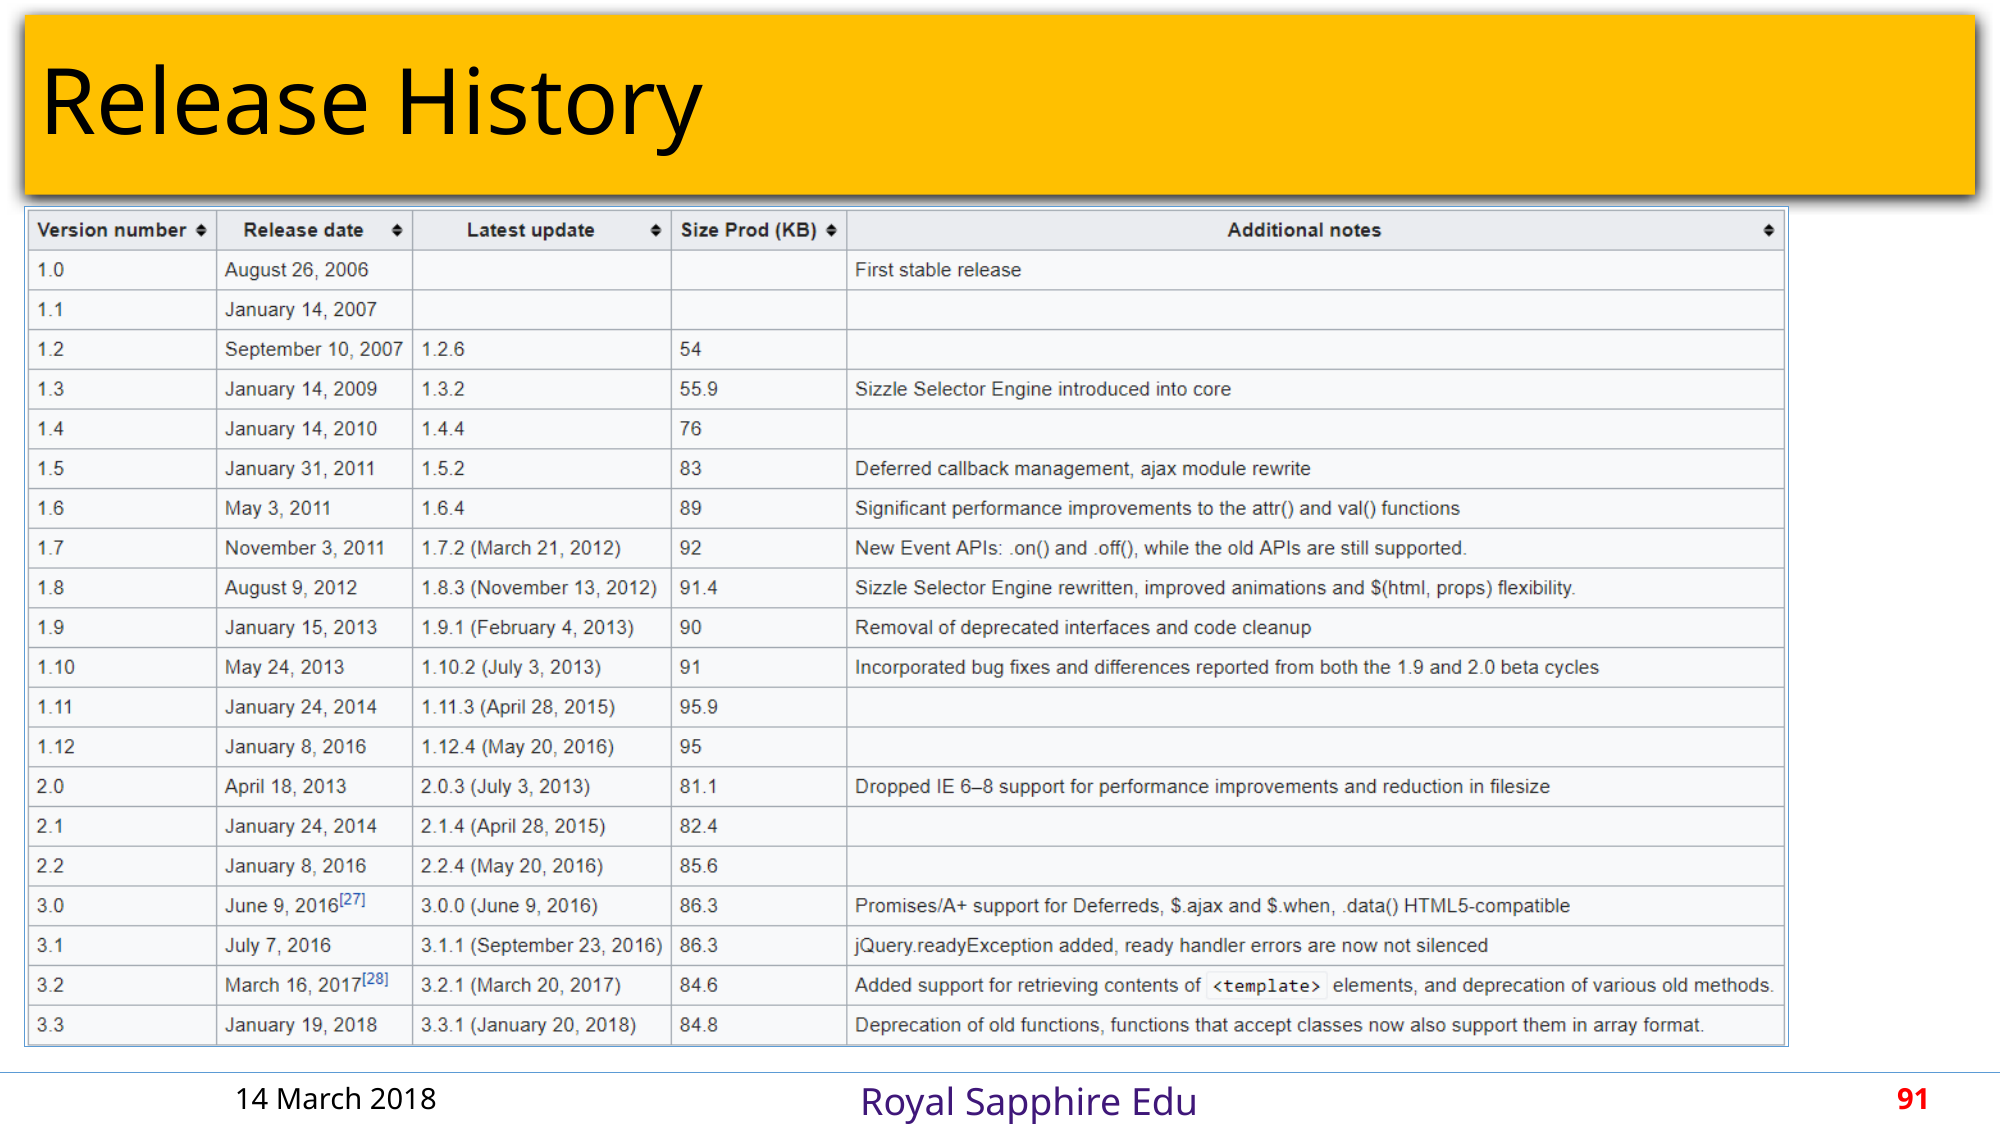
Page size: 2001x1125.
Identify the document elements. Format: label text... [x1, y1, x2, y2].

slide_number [220, 1072, 671, 1115]
slide_number 91 [1495, 1072, 1946, 1115]
picture [24, 206, 1789, 1047]
title Release History [24, 14, 1975, 195]
